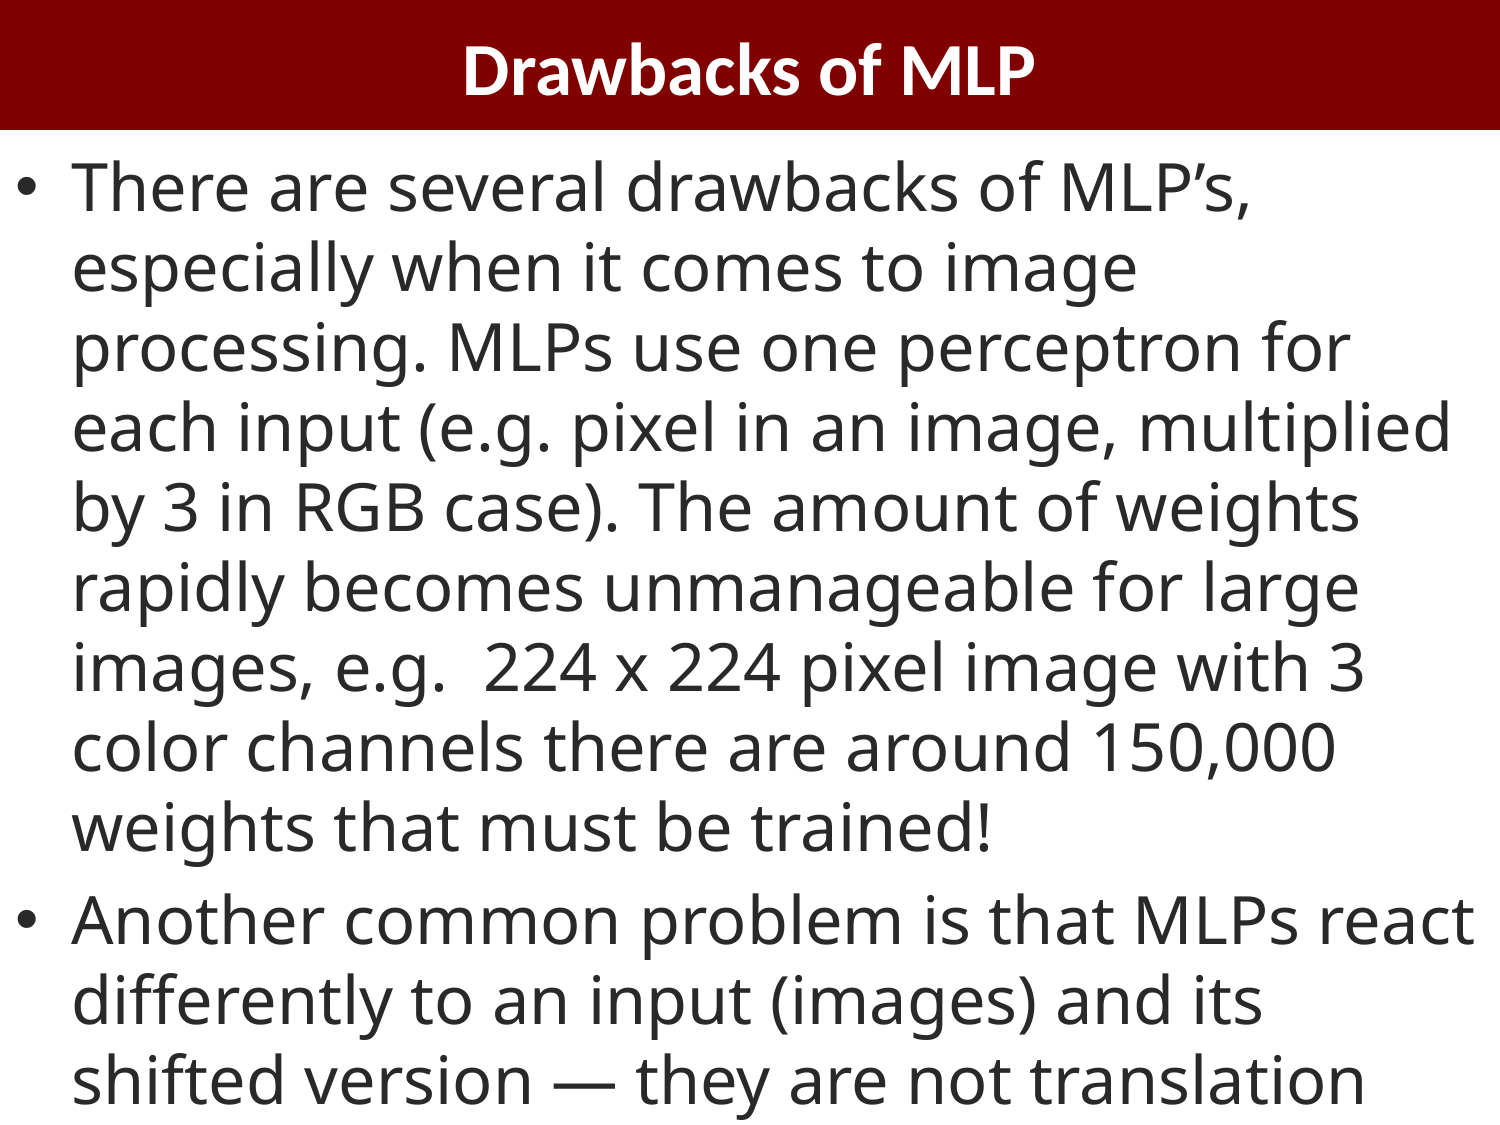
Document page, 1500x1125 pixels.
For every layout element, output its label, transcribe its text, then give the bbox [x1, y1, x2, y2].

title Drawbacks of MLP [0, 0, 1500, 130]
list There are several drawbacks of MLP’s, especially when it comes to image processing. MLPs use one perceptron for each input (e.g. pixel in an image, multiplied by 3 in RGB case). The amount of weights rapidly becomes unmanageable for large images, e.g. 224 x 224 pixel image with 3 color channels there are around 150,000 weights that must be trained! Another common problem is that MLPs react differently to an input (images) and its shifted version — they are not translation invariant. [0, 137, 1500, 1005]
